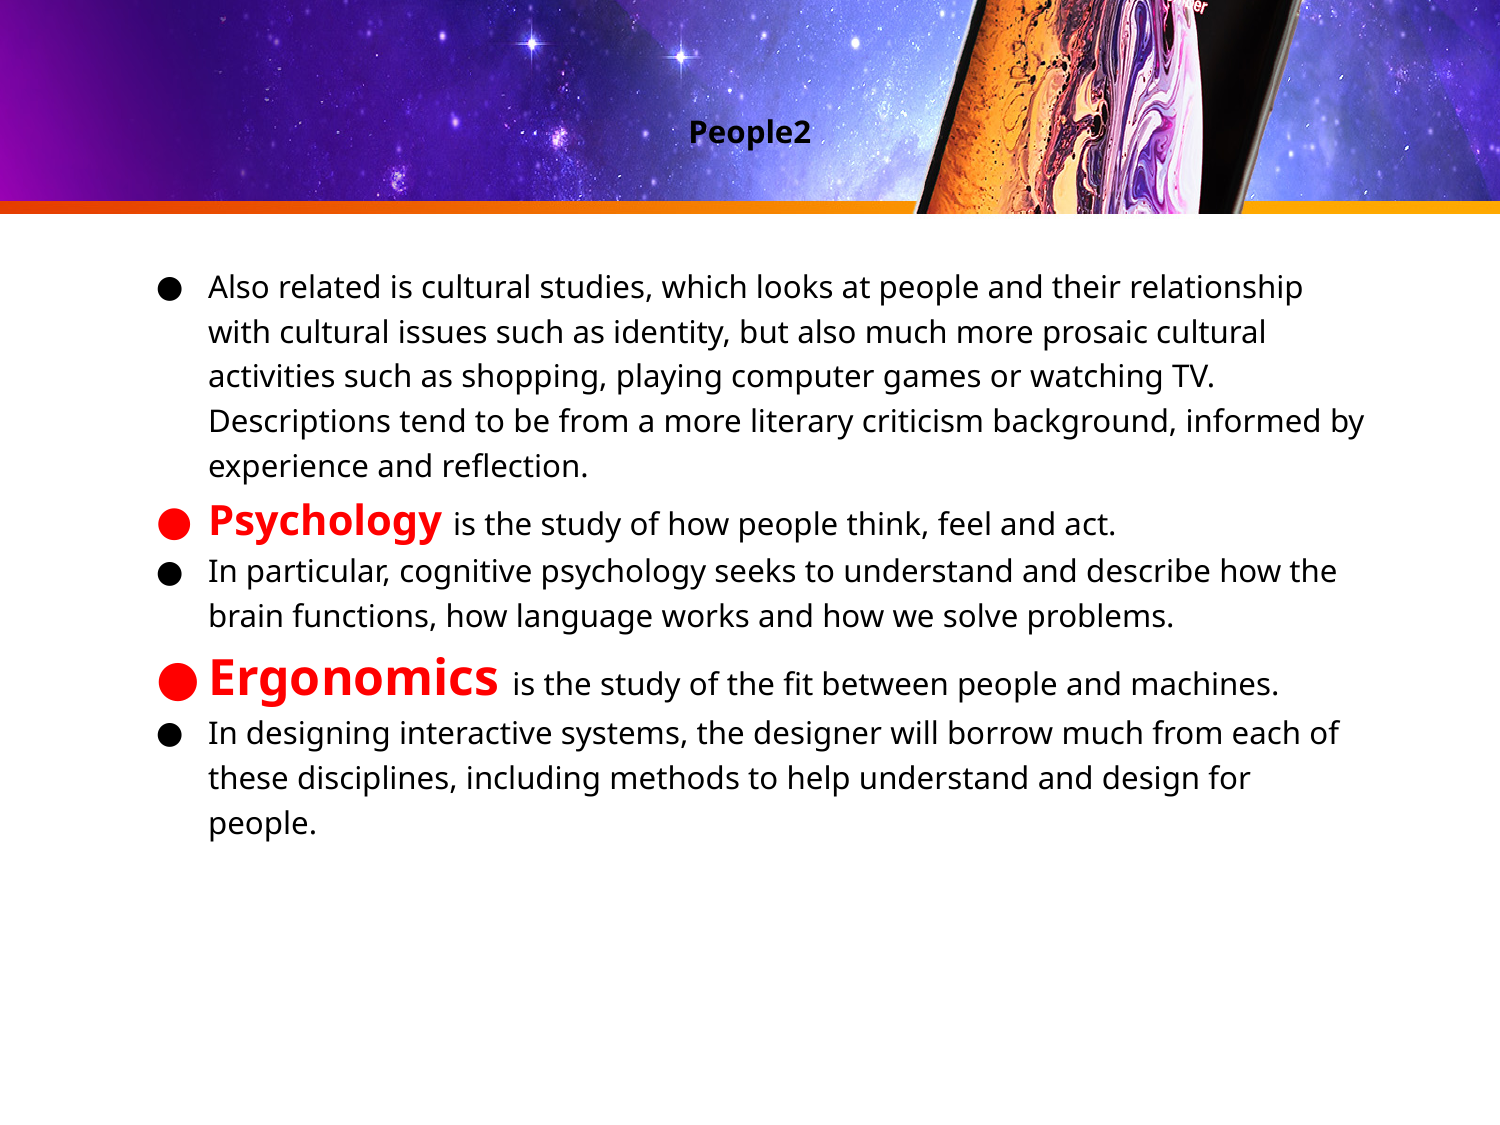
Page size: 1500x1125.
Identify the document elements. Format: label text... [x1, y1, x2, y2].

title People2 [118, 97, 1382, 223]
picture [0, 0, 1500, 1125]
list Also related is cultural studies, which looks at people and their relationship with cultural issues such as identity, but also much more prosaic cultural activities such as shopping, playing computer games or watching TV. Descriptions tend to be from a more literary criticism background, informed by experience and reflection. Psychology is the study of how people think, feel and act. In particular, cognitive psychology seeks to understand and describe how the brain functions, how language works and how we solve problems. Ergonomics is the study of the fit between people and machines. In designing interactive systems, the designer will borrow much from each of these disciplines, including methods to help understand and design for people. [118, 252, 1382, 1000]
